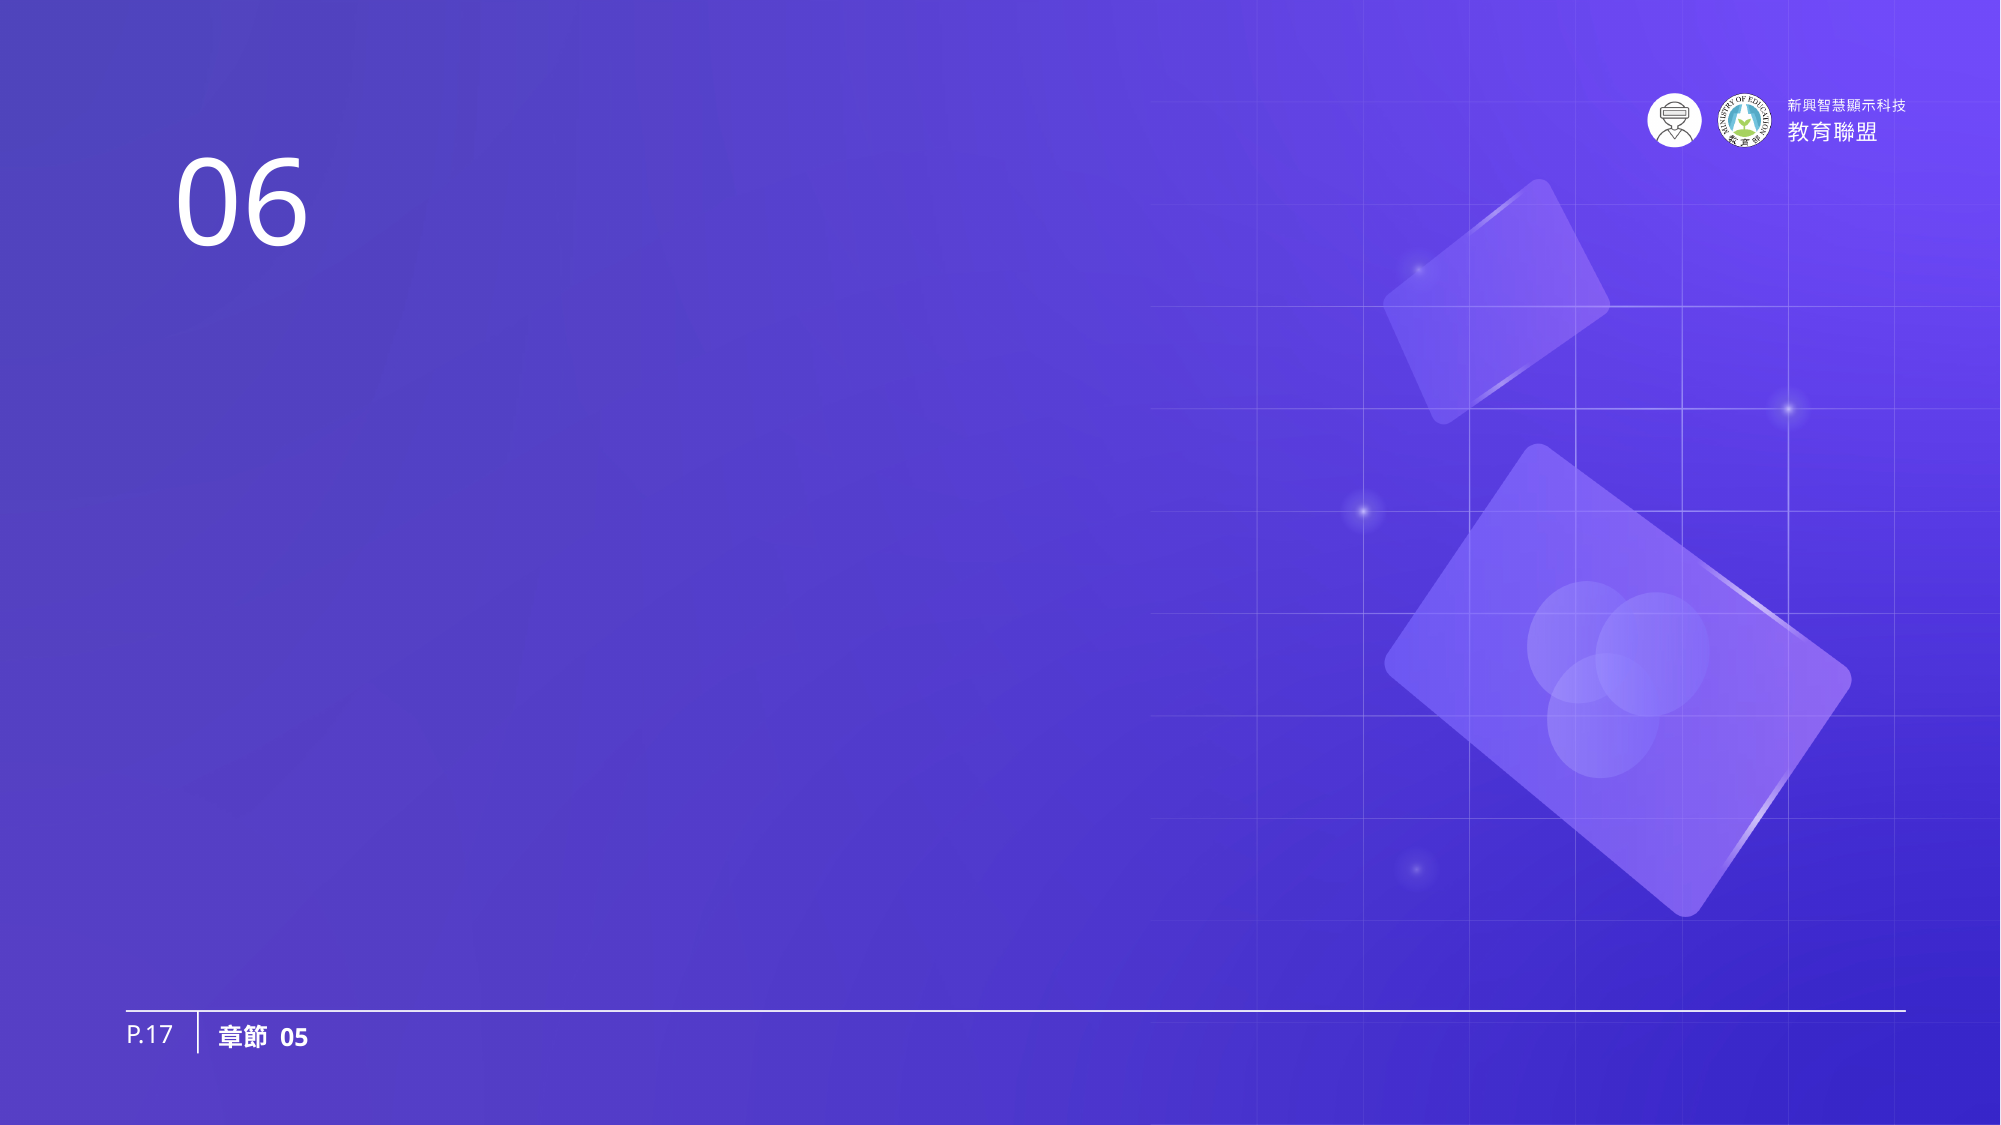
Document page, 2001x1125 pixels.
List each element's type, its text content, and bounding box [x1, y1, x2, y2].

picture [0, 0, 2001, 1125]
slide_number P.17 [111, 1016, 204, 1055]
